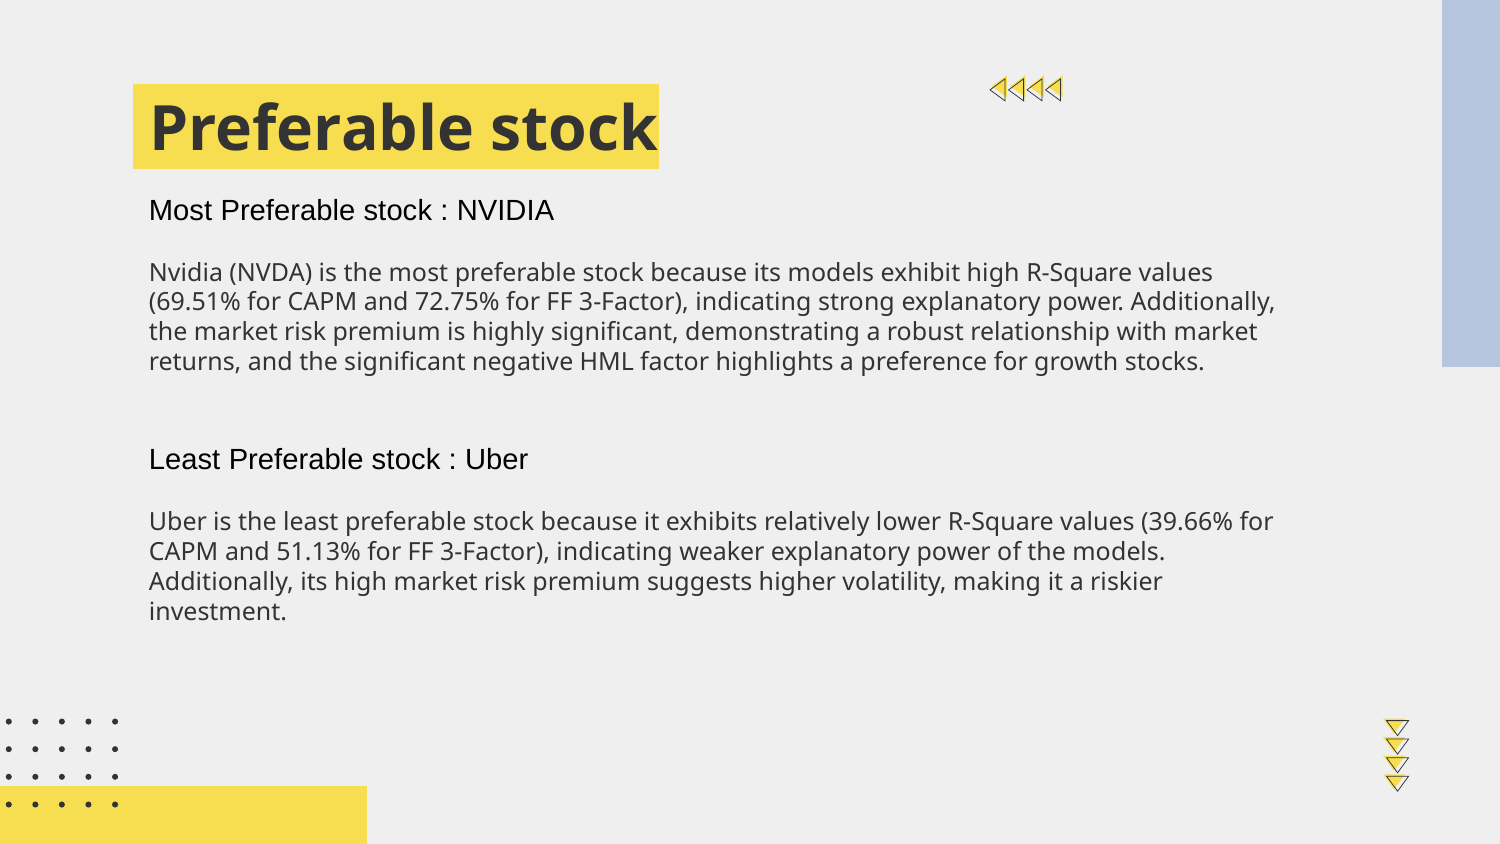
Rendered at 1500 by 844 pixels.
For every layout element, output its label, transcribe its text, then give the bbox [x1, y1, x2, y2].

subtitle Most Preferable stock : NVIDIA Nvidia (NVDA) is the most preferable stock because its models exhibit high R-Square values (69.51% for CAPM and 72.75% for FF 3-Factor), indicating strong explanatory power. Additionally, the market risk premium is highly significant, demonstrating a robust relationship with market returns, and the significant negative HML factor highlights a preference for growth stocks. Least Preferable stock : Uber Uber is the least preferable stock because it exhibits relatively lower R-Square values (39.66% for CAPM and 51.13% for FF 3-Factor), indicating weaker explanatory power of the models. Additionally, its high market risk premium suggests higher volatility, making it a riskier investment. [133, 221, 1312, 641]
title Preferable stock [118, 72, 1382, 167]
